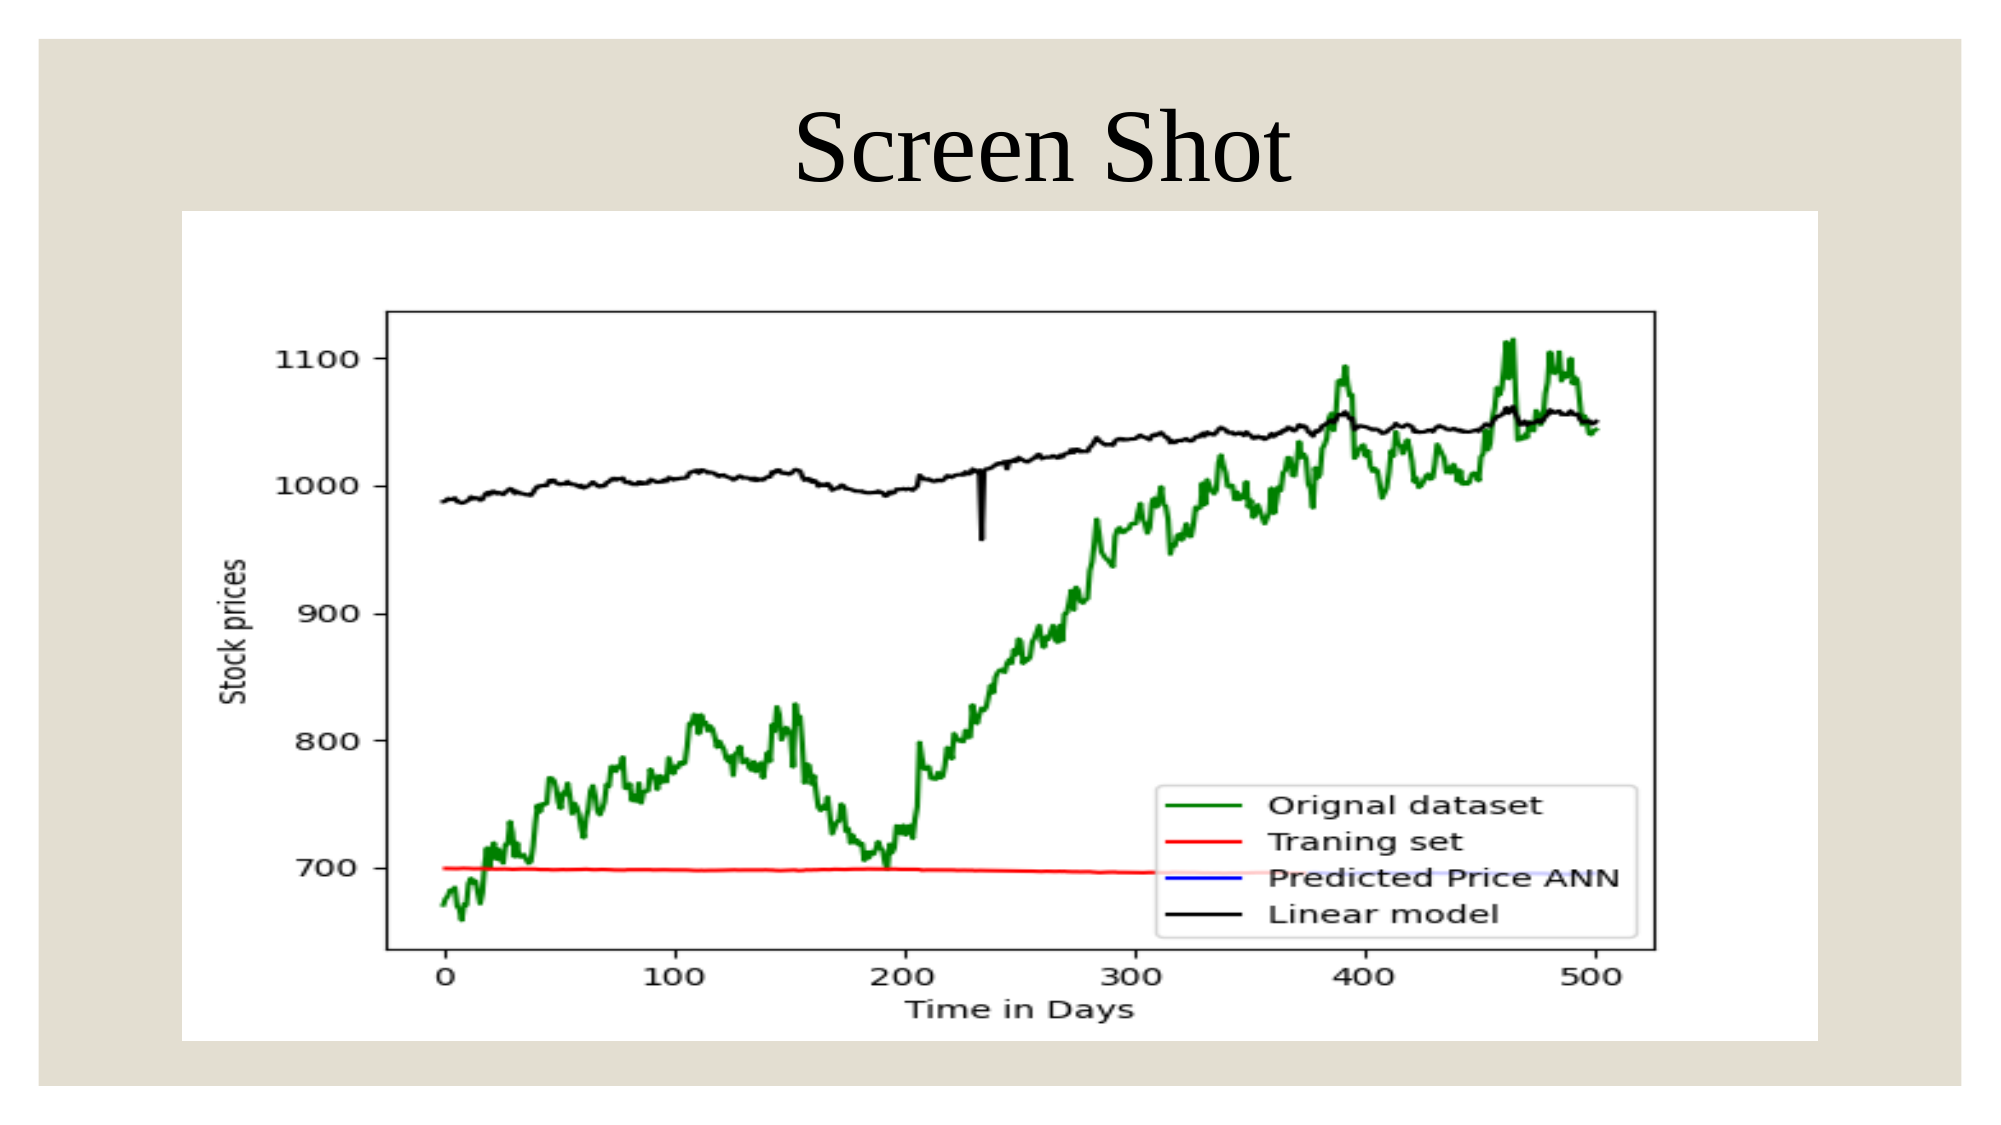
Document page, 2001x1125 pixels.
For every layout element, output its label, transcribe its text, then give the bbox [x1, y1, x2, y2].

picture [182, 211, 1818, 1041]
text_box Screen Shot [777, 69, 1386, 208]
